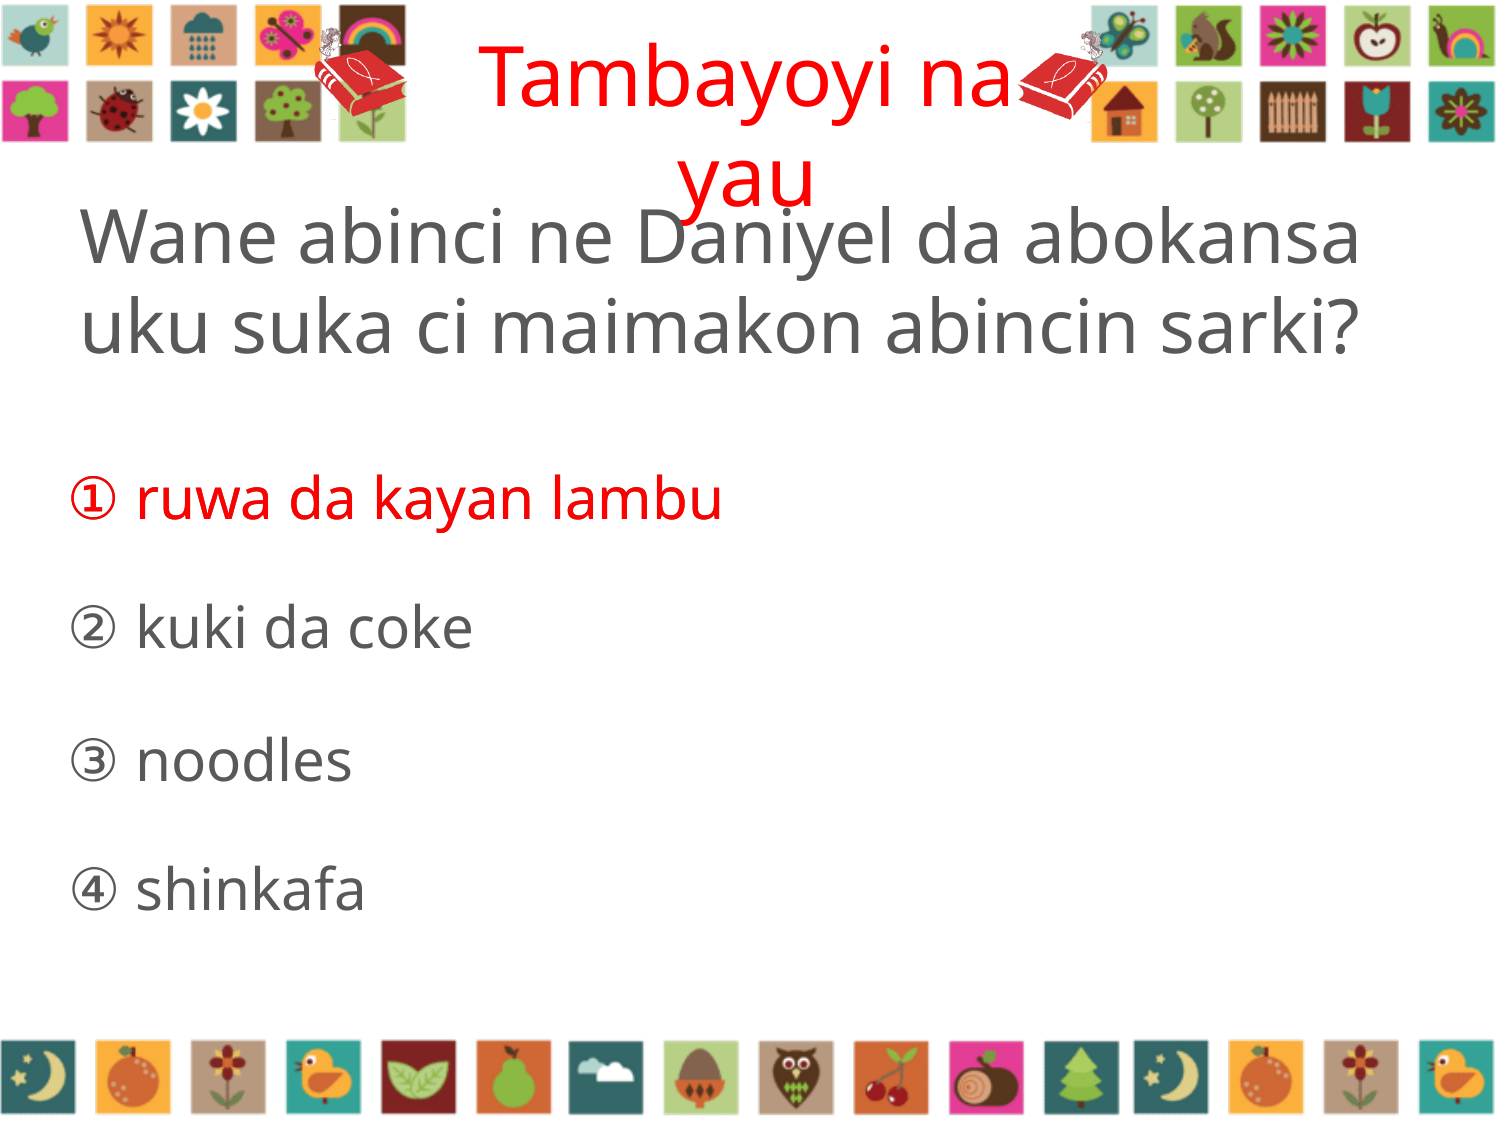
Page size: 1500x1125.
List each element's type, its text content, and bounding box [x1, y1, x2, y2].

text_box Tambayoyi na yau [414, 16, 1080, 181]
text_box Wane abinci ne Daniyel da abokansa uku suka ci maimakon abincin sarki? [64, 181, 1447, 377]
text_box ③ noodles [53, 716, 1483, 801]
text_box ① ruwa da kayan lambu [52, 454, 1483, 539]
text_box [0, 1028, 1500, 1118]
picture [0, 3, 439, 150]
text_box ④ shinkafa [53, 844, 1483, 930]
text_box ② kuki da coke [53, 582, 1436, 668]
picture [986, 3, 1500, 150]
